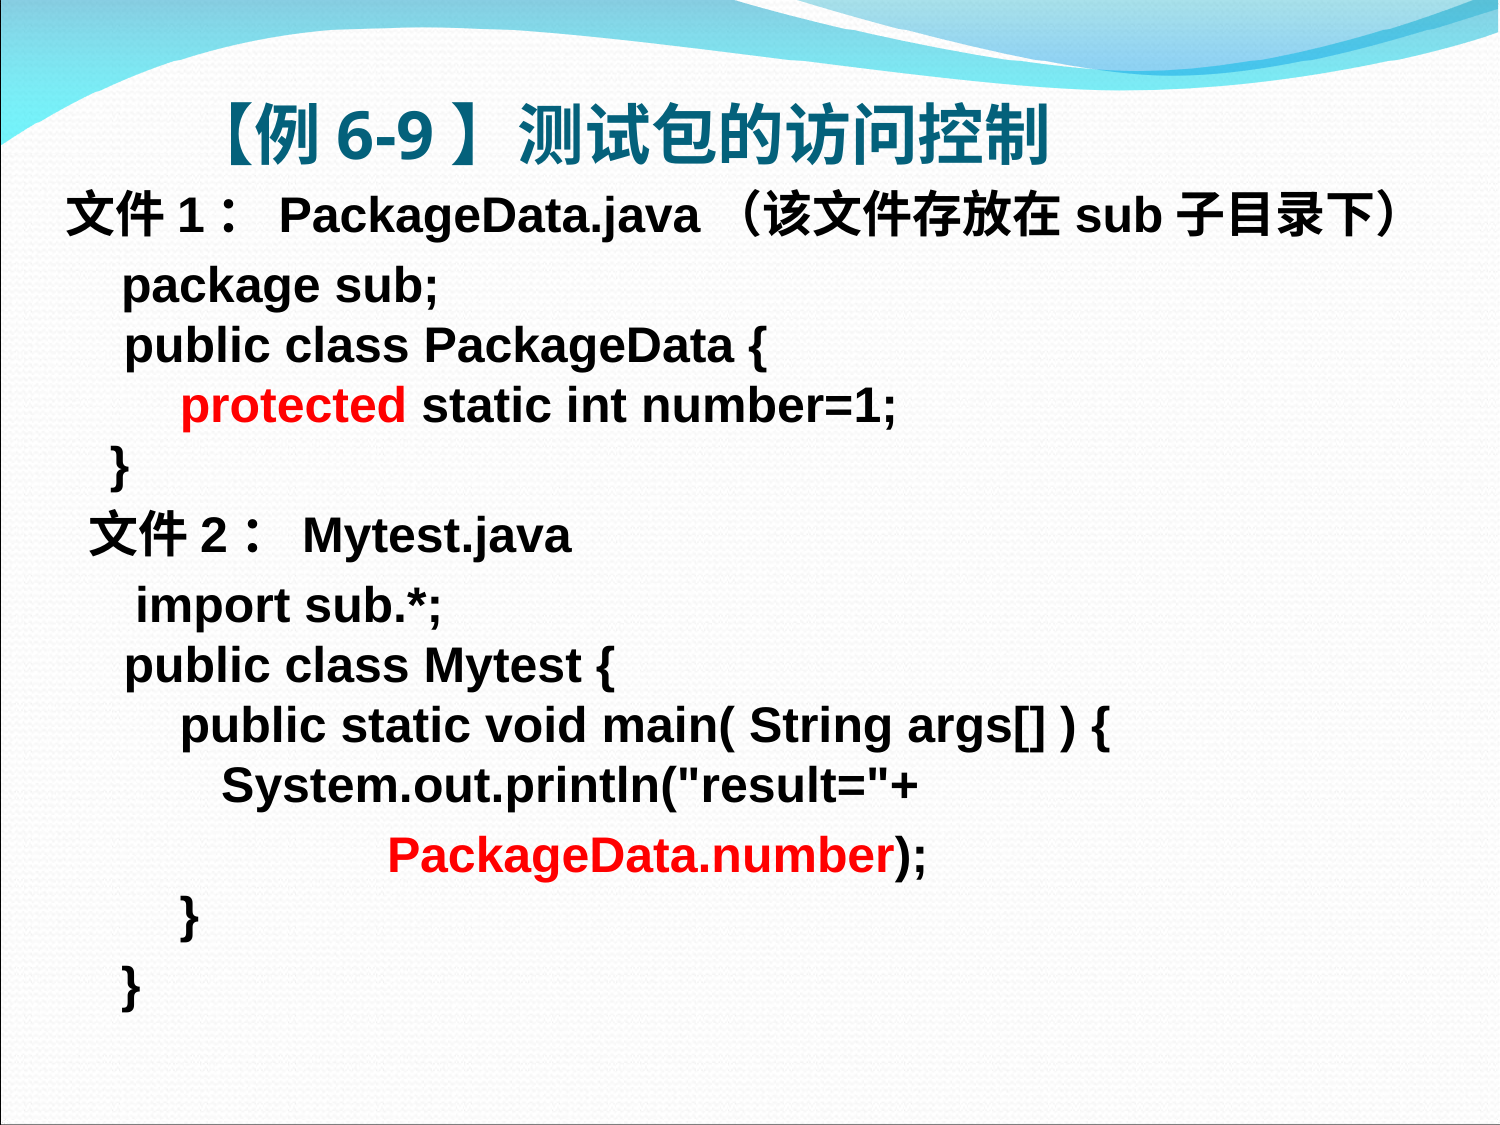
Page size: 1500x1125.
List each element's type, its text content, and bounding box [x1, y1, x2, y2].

picture [0, 0, 1500, 1125]
title 【例6-9】测试包的访问控制 [187, 77, 1309, 173]
list 文件1：PackageData.java（该文件存放在sub子目录下） package sub; public class PackageData { protected static int number=1; } 文件2：Mytest.java import sub.*; public class Mytest { public static void main( String args[] ) { System.out.println("result="+ PackageData.number); } } [50, 174, 1474, 1073]
